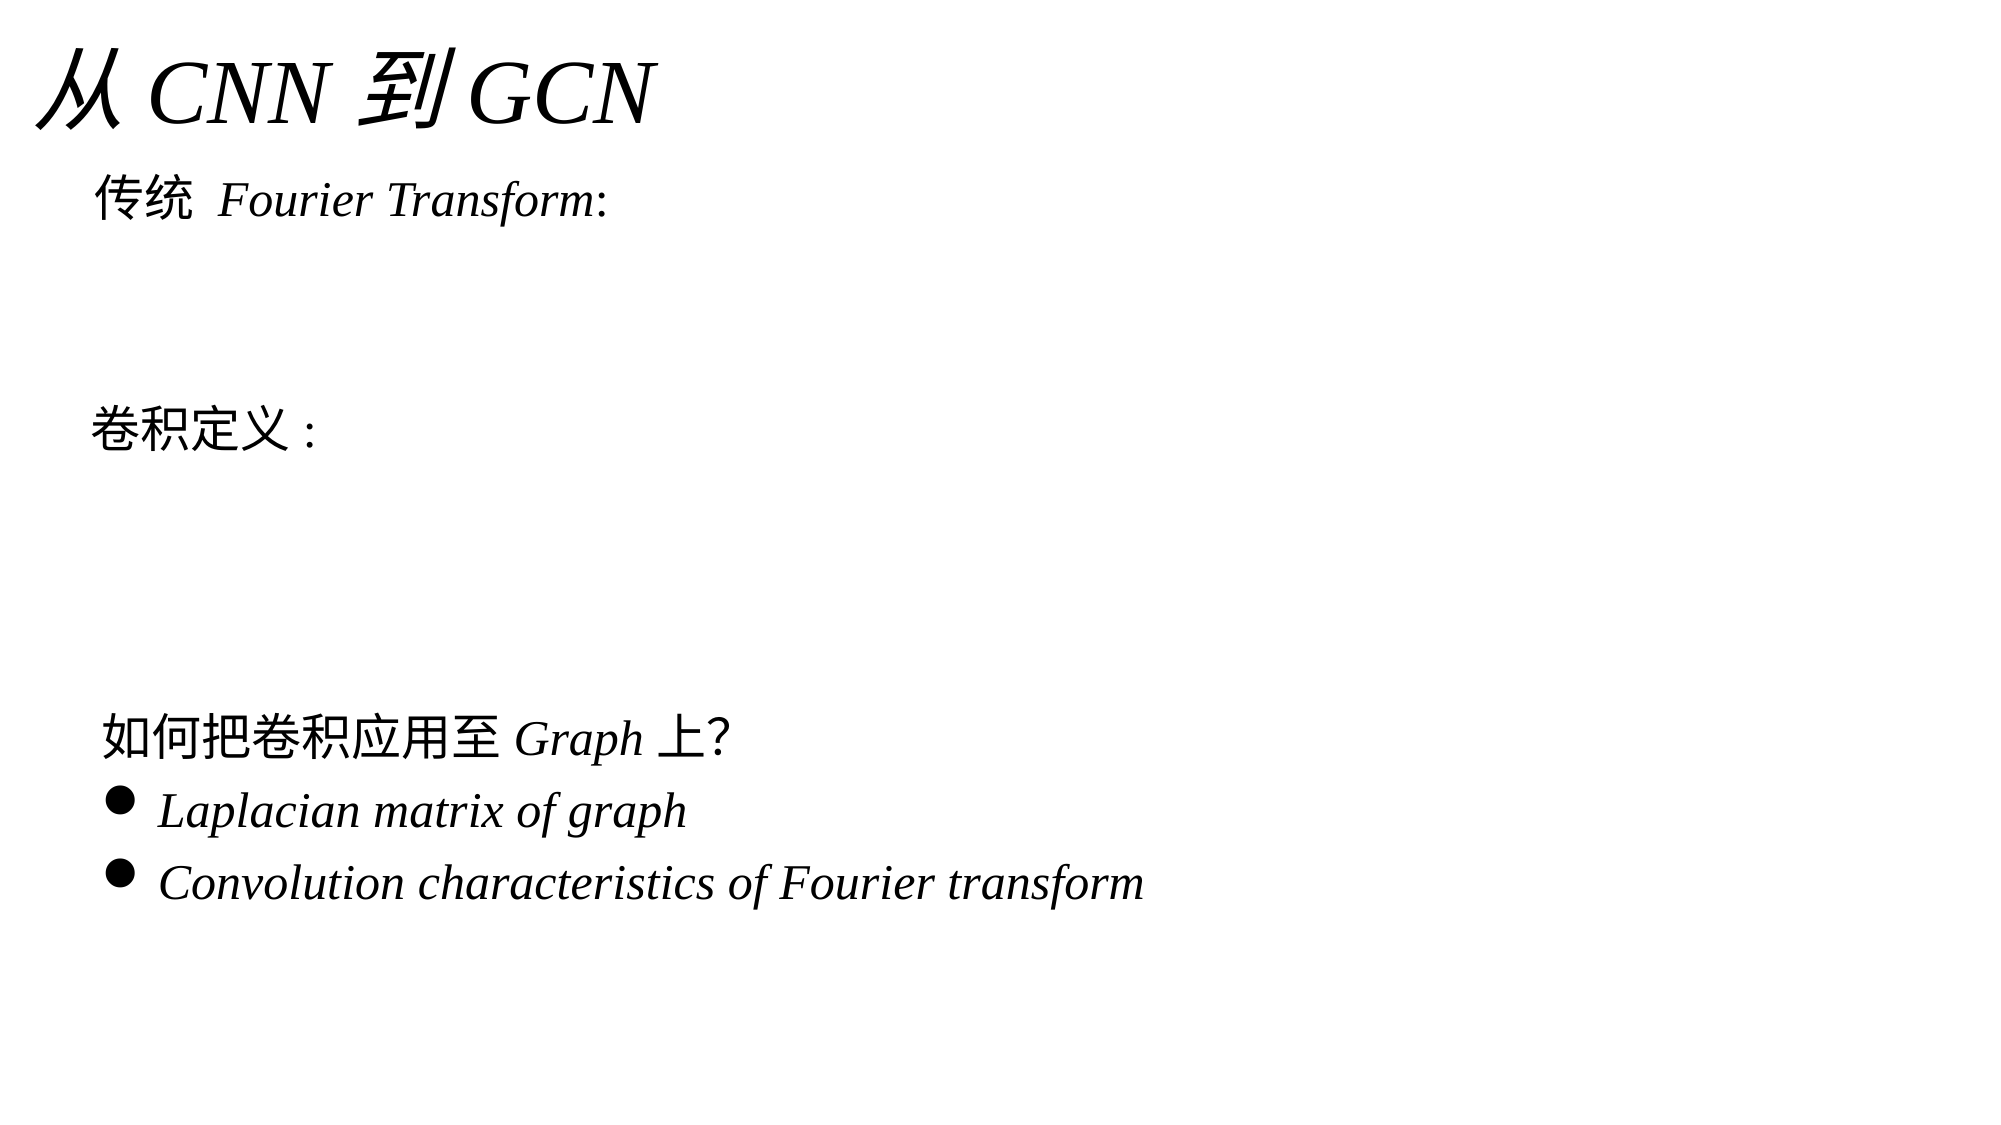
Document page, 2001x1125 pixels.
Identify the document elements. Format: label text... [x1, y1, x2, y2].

text_box 如何把卷积应用至Graph上？ Laplacian matrix of graph Convolution characteristics of Fourier transform [86, 685, 1533, 917]
text_box 从CNN到GCN [18, 24, 670, 150]
